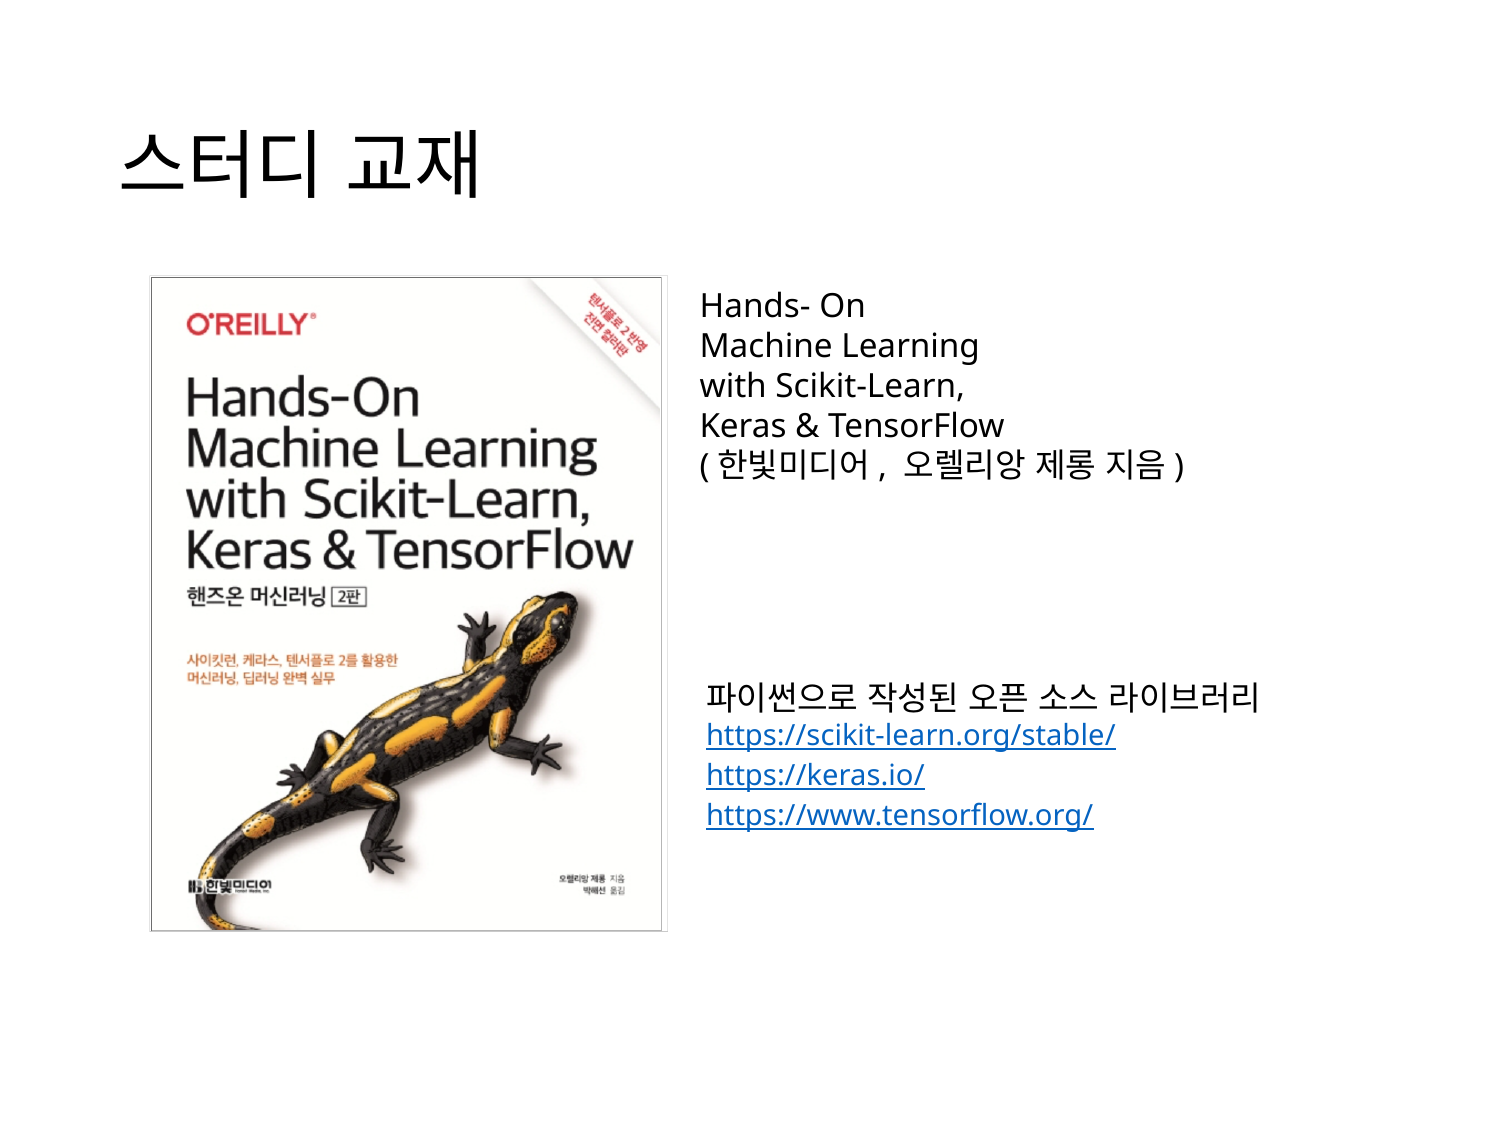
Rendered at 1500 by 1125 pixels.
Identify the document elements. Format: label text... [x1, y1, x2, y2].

text_box Hands- On Machine Learning with Scikit-Learn, Keras & TensorFlow (한빛미디어, 오렐리앙 제롱 지음) [684, 277, 1385, 492]
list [144, 270, 673, 940]
text_box 파이썬으로 작성된 오픈 소스 라이브러리 https://scikit-learn.org/stable/ https://keras.io/ https://www.tensorflow.org/ [691, 669, 1277, 884]
title 스터디 교재 [103, 59, 1397, 278]
